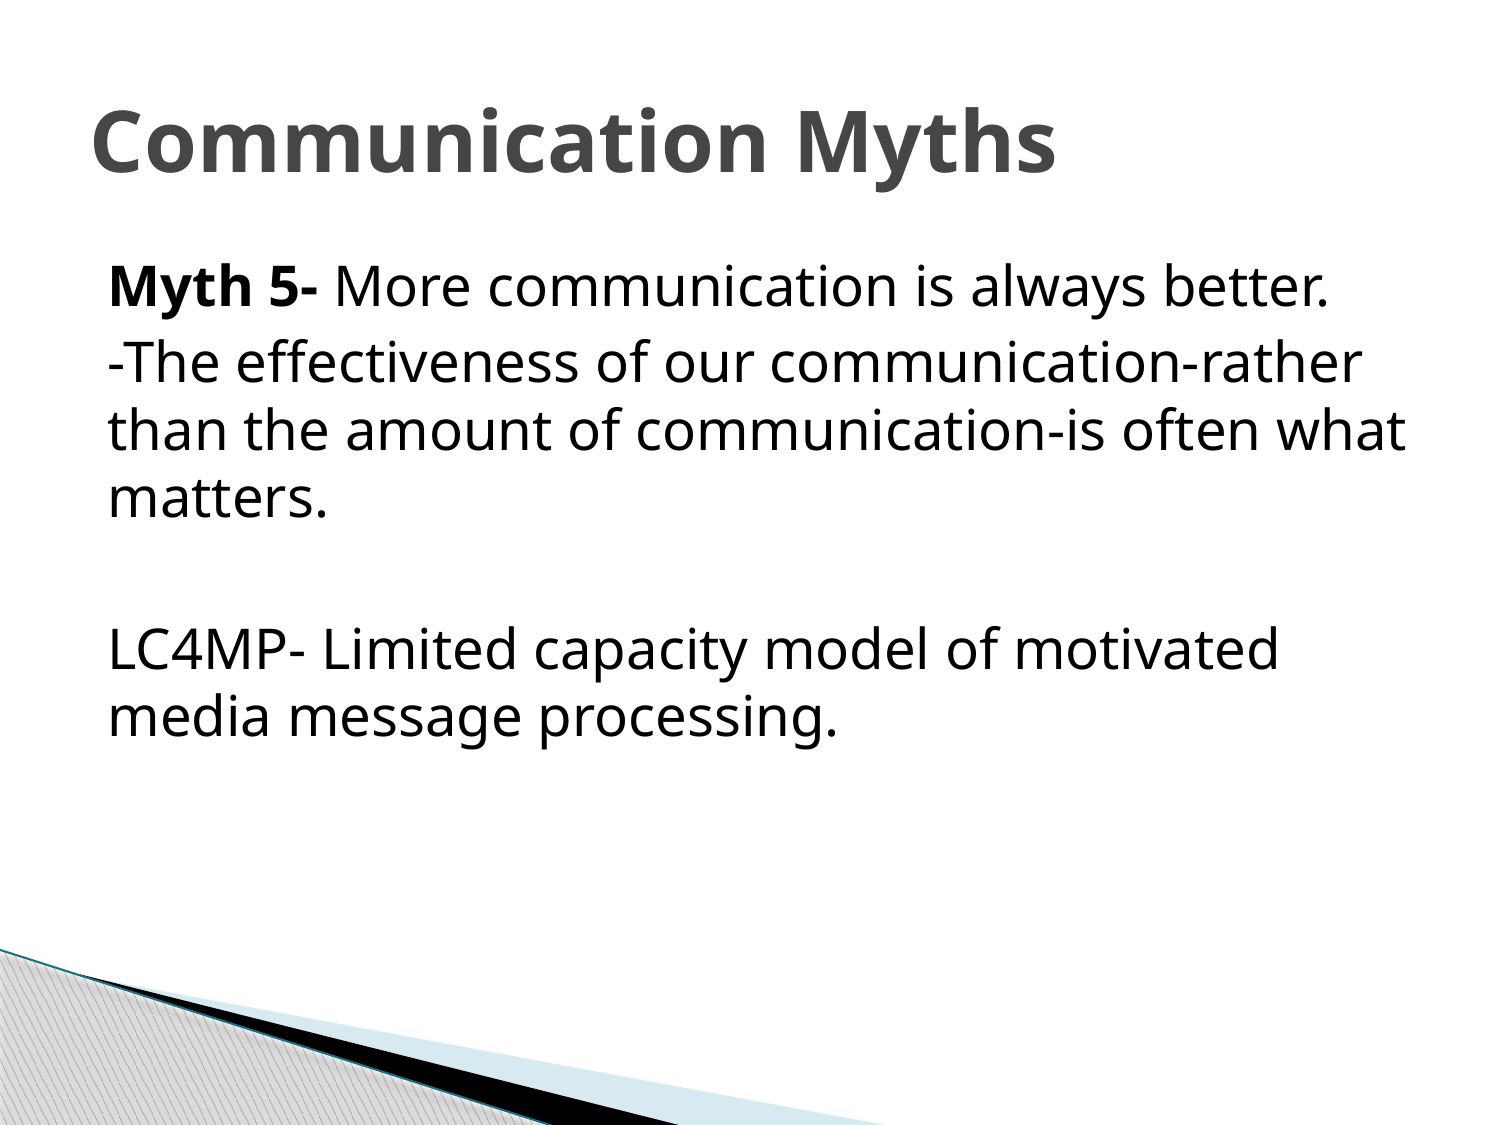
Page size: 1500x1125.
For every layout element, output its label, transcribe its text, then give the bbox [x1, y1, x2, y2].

list Myth 5- More communication is always better. -The effectiveness of our communication-rather than the amount of communication-is often what matters. LC4MP- Limited capacity model of motivated media message processing. [75, 243, 1425, 986]
title Communication Myths [75, 45, 1425, 233]
